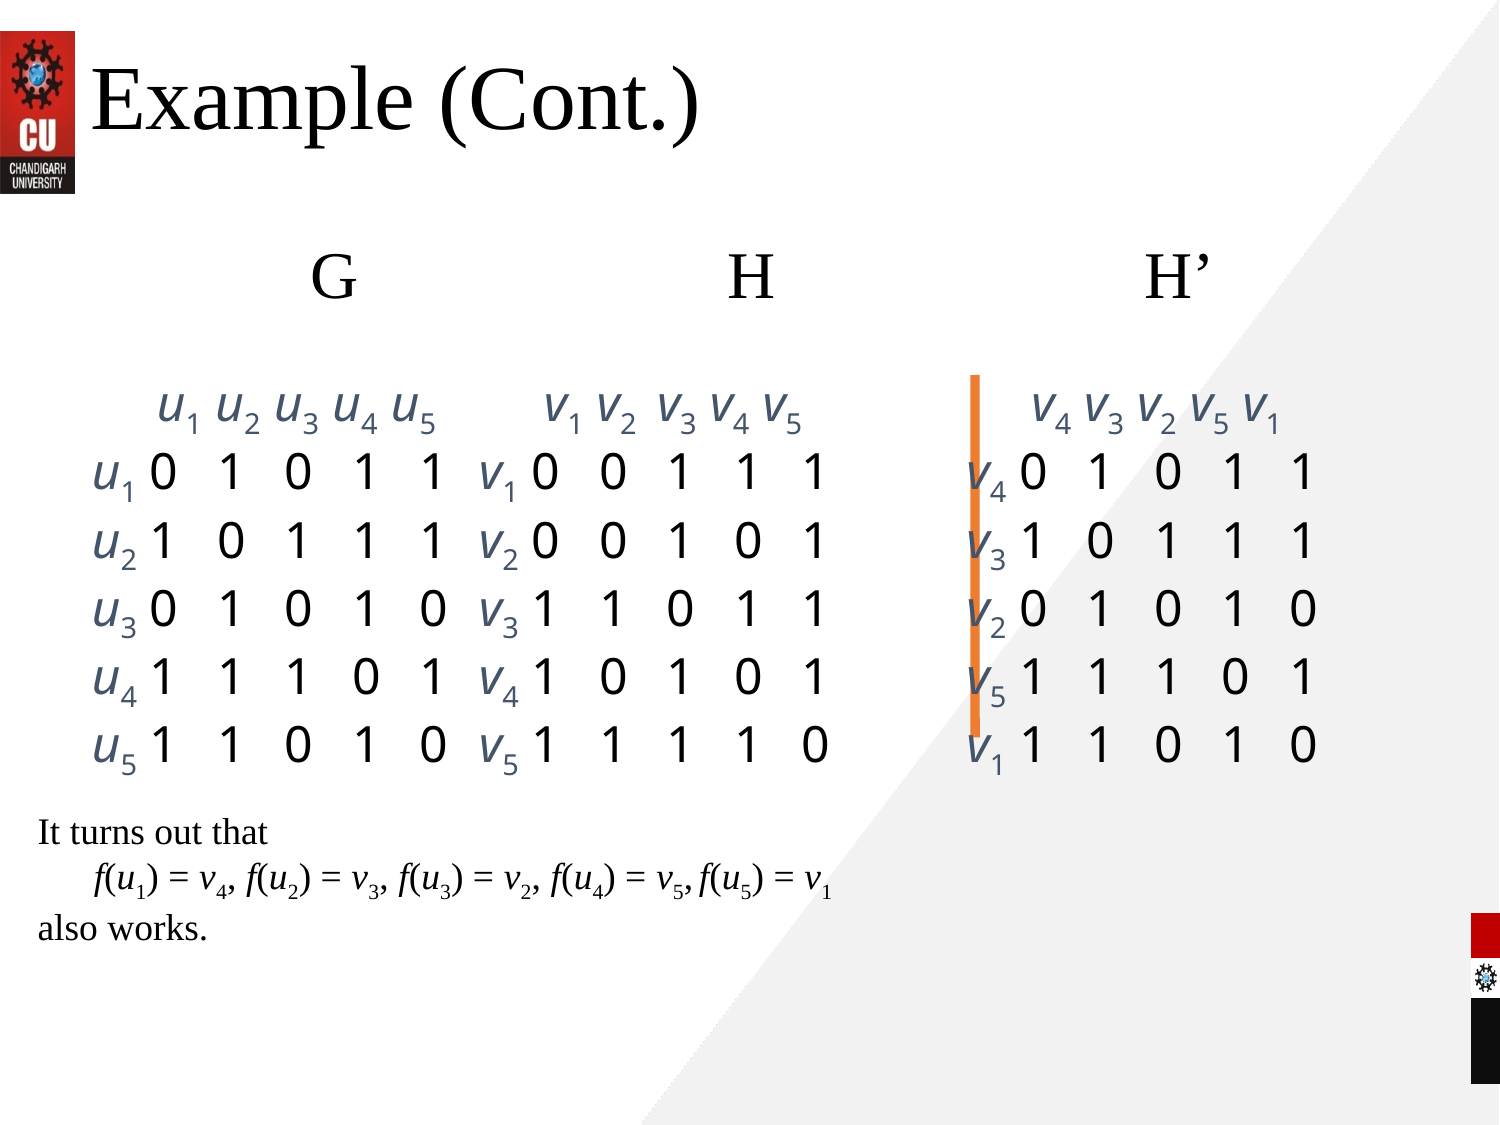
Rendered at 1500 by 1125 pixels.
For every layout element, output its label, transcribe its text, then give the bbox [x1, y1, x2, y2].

text_box v1 v2 v3 v4 v5 v1 0 0 1 1 1 v2 0 0 1 0 1 v3 1 1 0 1 1 v4 1 0 1 0 1 v5 1 1 1 1 0 [464, 364, 951, 789]
text_box u1 u2 u3 u4 u5 u1 0 1 0 1 1 u2 1 0 1 1 1 u3 0 1 0 1 0 u4 1 1 1 0 1 u5 1 1 0 1 0 [76, 364, 464, 789]
text_box v4 v3 v2 v5 v1 v4 0 1 0 1 1 v3 1 0 1 1 1 v2 0 1 0 1 0 v5 1 1 1 0 1 v1 1 1 0 1 0 [951, 364, 1483, 789]
text_box G H H’ [112, 224, 1450, 320]
text_box It turns out that f(u1) = v4, f(u2) = v3, f(u3) = v2, f(u4) = v5, f(u5) = v1 also works. [37, 800, 1475, 1082]
picture [0, 0, 1500, 1125]
title Example (Cont.) [75, 24, 1425, 175]
